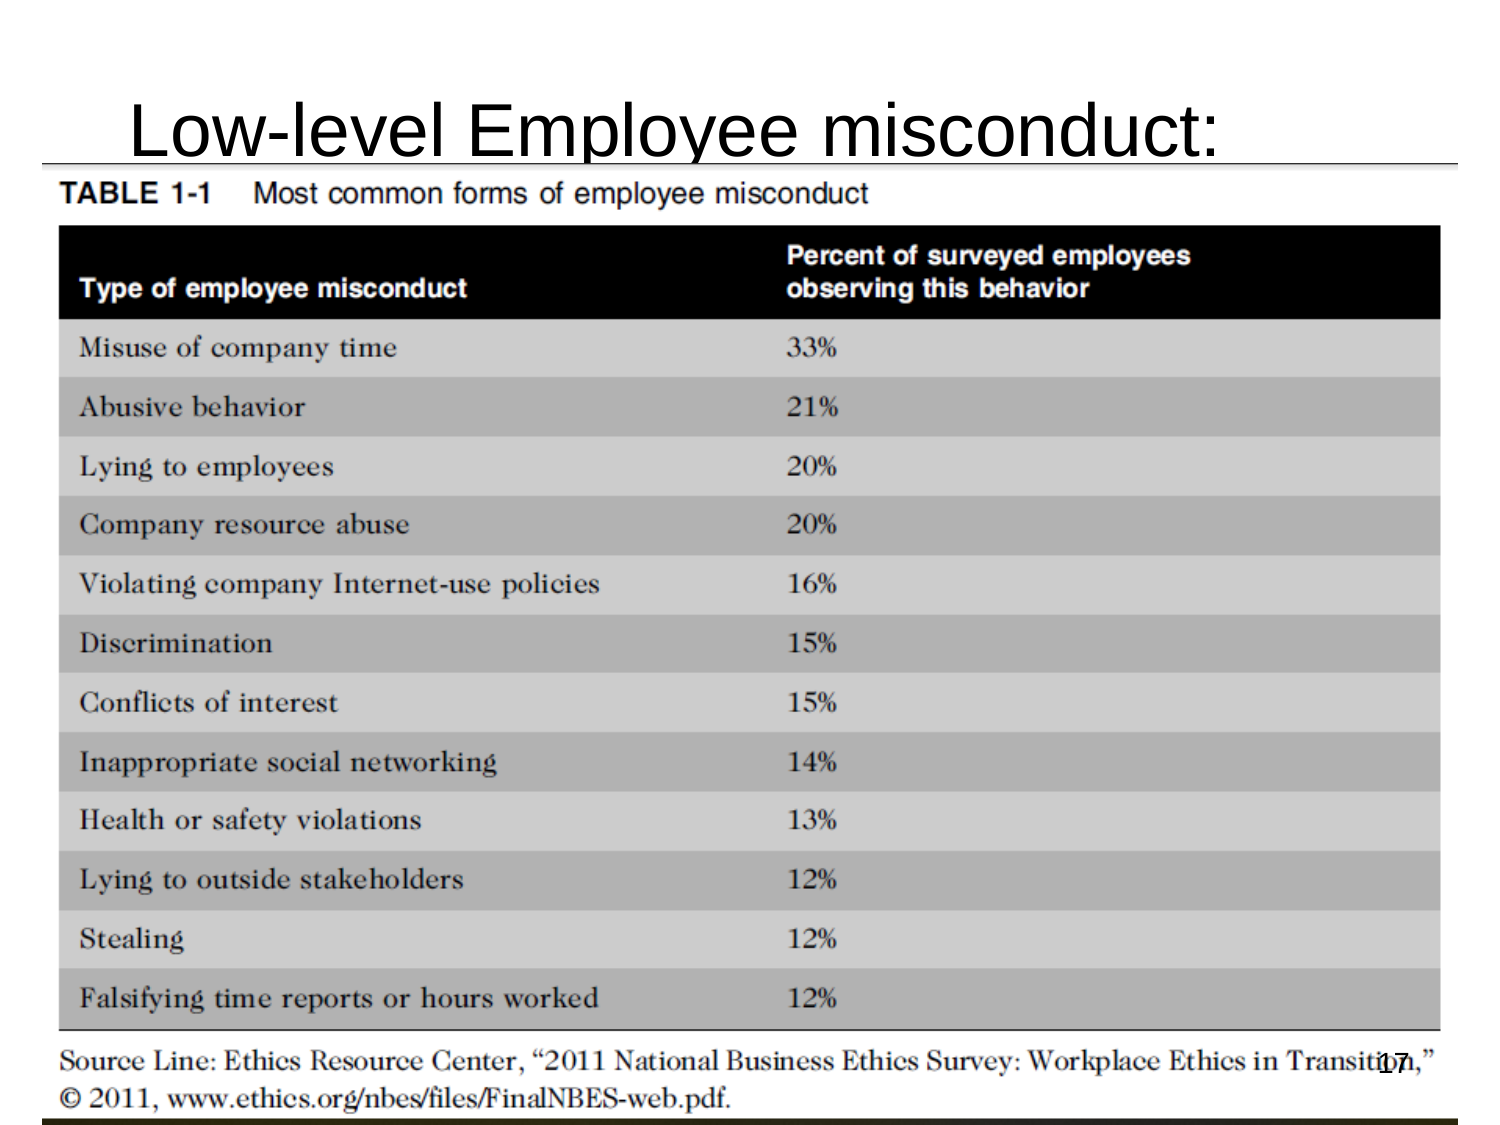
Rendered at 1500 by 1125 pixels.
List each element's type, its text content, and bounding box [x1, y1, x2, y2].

title Low-level Employee misconduct: [129, 91, 1371, 162]
picture [42, 163, 1458, 1125]
